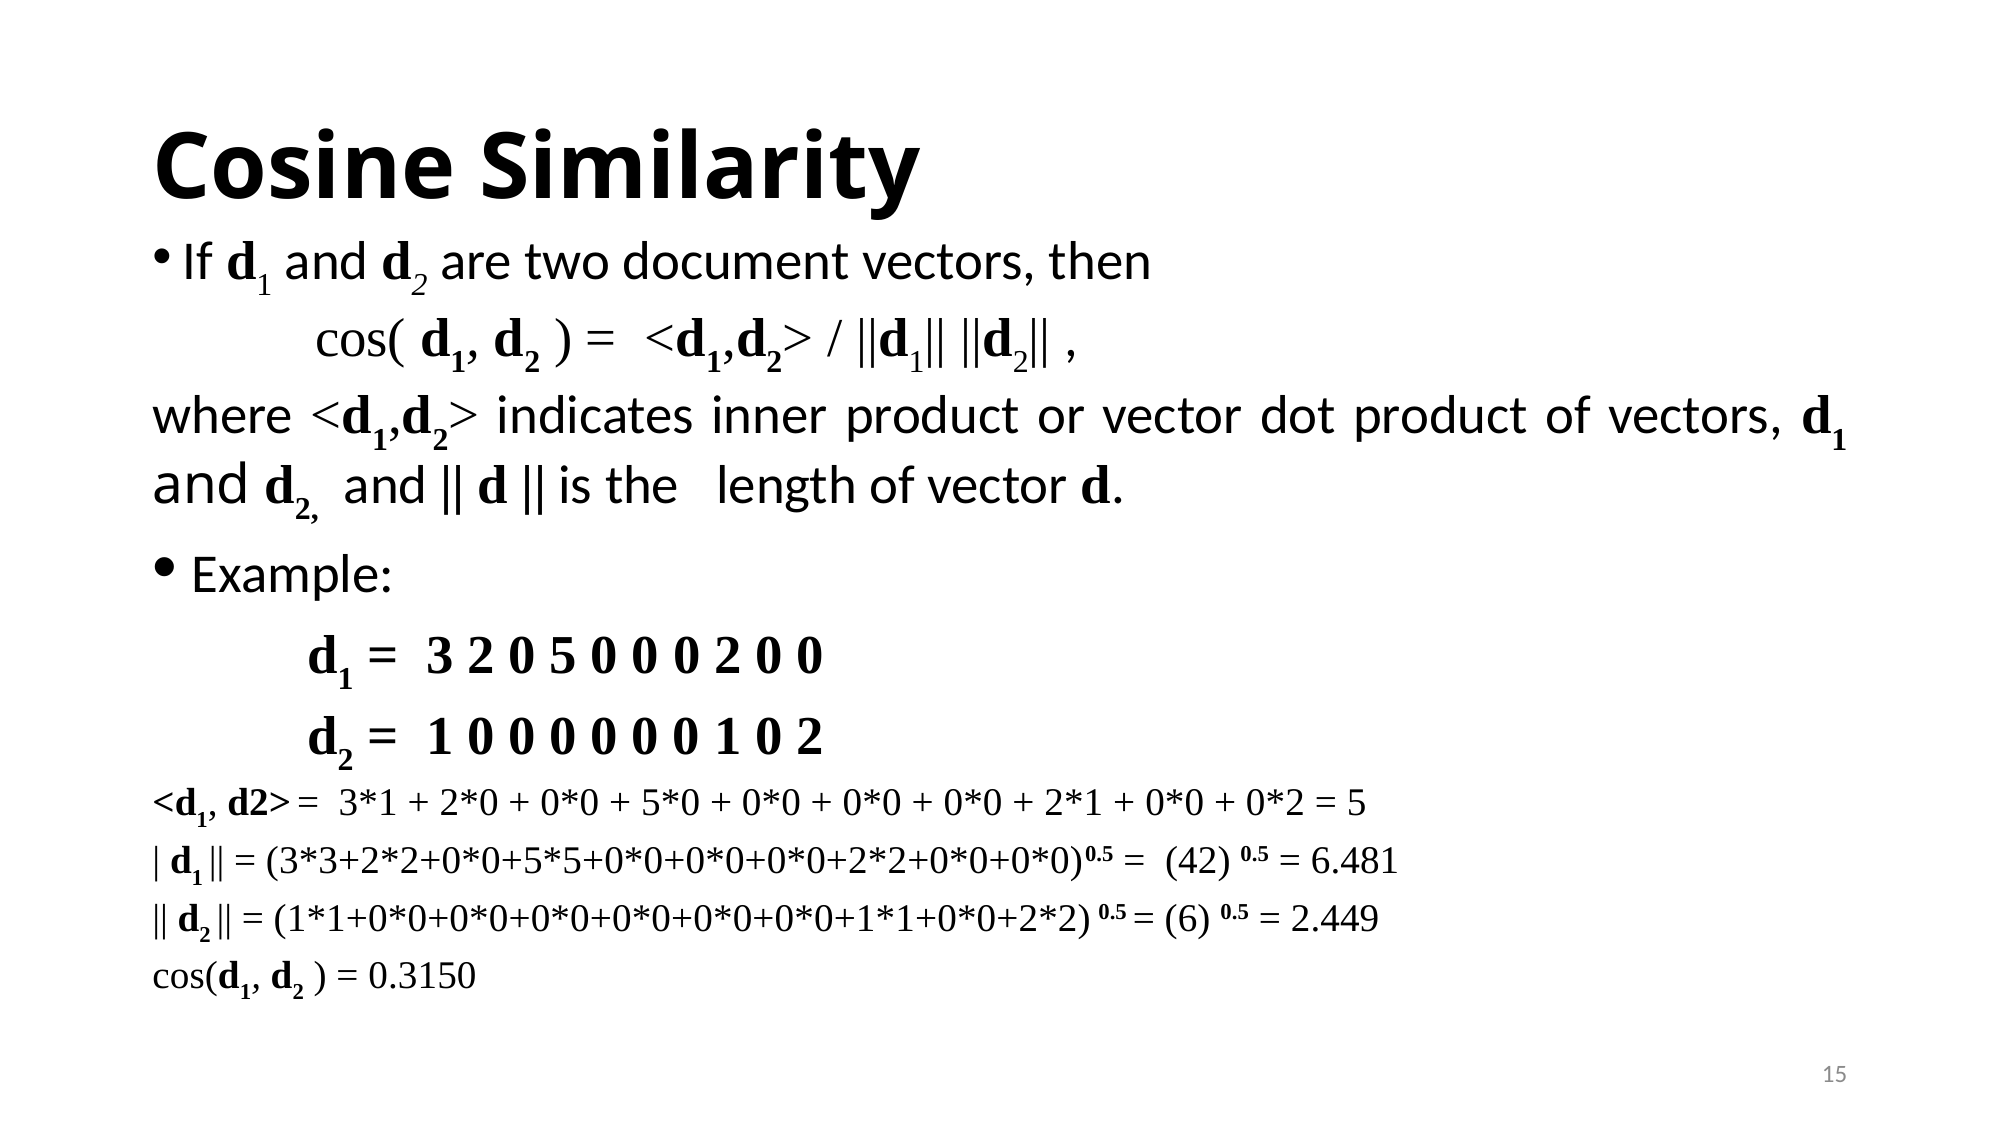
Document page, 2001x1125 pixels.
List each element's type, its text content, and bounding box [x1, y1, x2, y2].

list If d1 and d2 are two document vectors, then cos( d1, d2 ) = <d1,d2> / ||d1|| ||d2|| , where <d1,d2> indicates inner product or vector dot product of vectors, d1 and d2, and || d || is the length of vector d. Example: d1 = 3 2 0 5 0 0 0 2 0 0 d2 = 1 0 0 0 0 0 0 1 0 2 <d1, d2> = 3*1 + 2*0 + 0*0 + 5*0 + 0*0 + 0*0 + 0*0 + 2*1 + 0*0 + 0*2 = 5 | d1 || = (3*3+2*2+0*0+5*5+0*0+0*0+0*0+2*2+0*0+0*0)0.5 = (42) 0.5 = 6.481 || d2 || = (1*1+0*0+0*0+0*0+0*0+0*0+0*0+1*1+0*0+2*2) 0.5 = (6) 0.5 = 2.449 cos(d1, d2 ) = 0.3150 [137, 217, 1863, 1014]
slide_number 15 [1412, 1042, 1863, 1103]
title Cosine Similarity [137, 59, 1863, 217]
